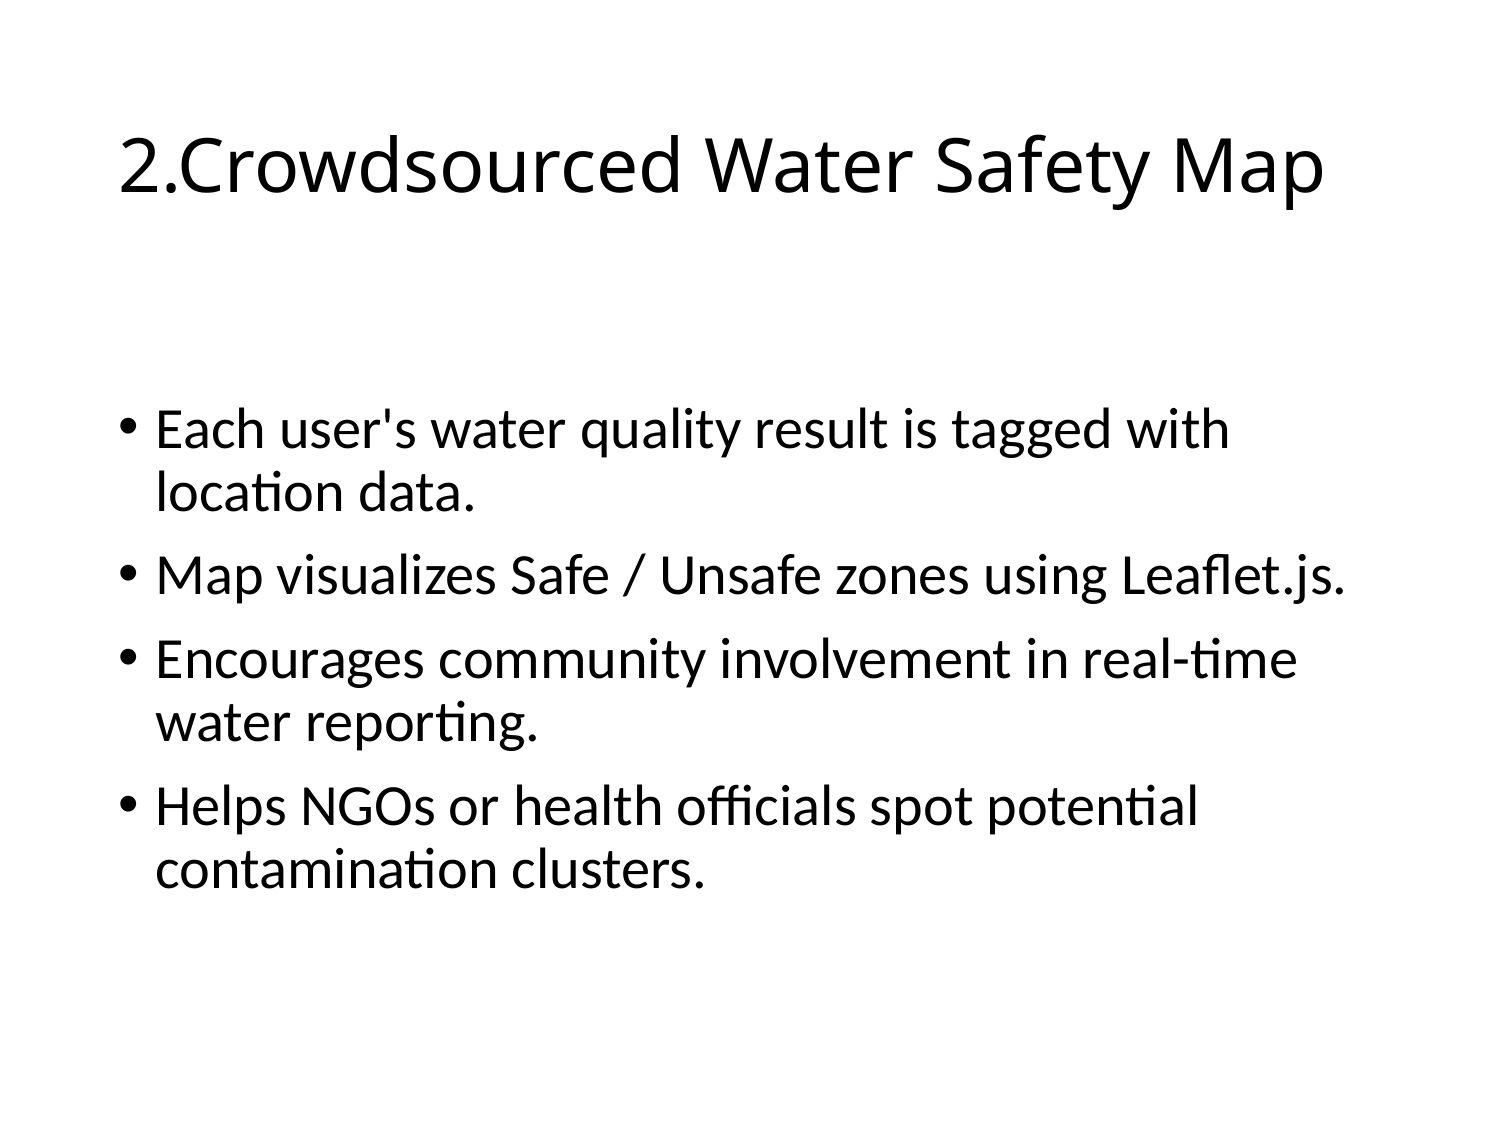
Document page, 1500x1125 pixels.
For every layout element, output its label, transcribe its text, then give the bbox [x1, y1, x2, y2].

title 2.Crowdsourced Water Safety Map [103, 59, 1397, 278]
list Each user's water quality result is tagged with location data. Map visualizes Safe / Unsafe zones using Leaflet.js. Encourages community involvement in real-time water reporting. Helps NGOs or health officials spot potential contamination clusters. [103, 299, 1397, 1014]
